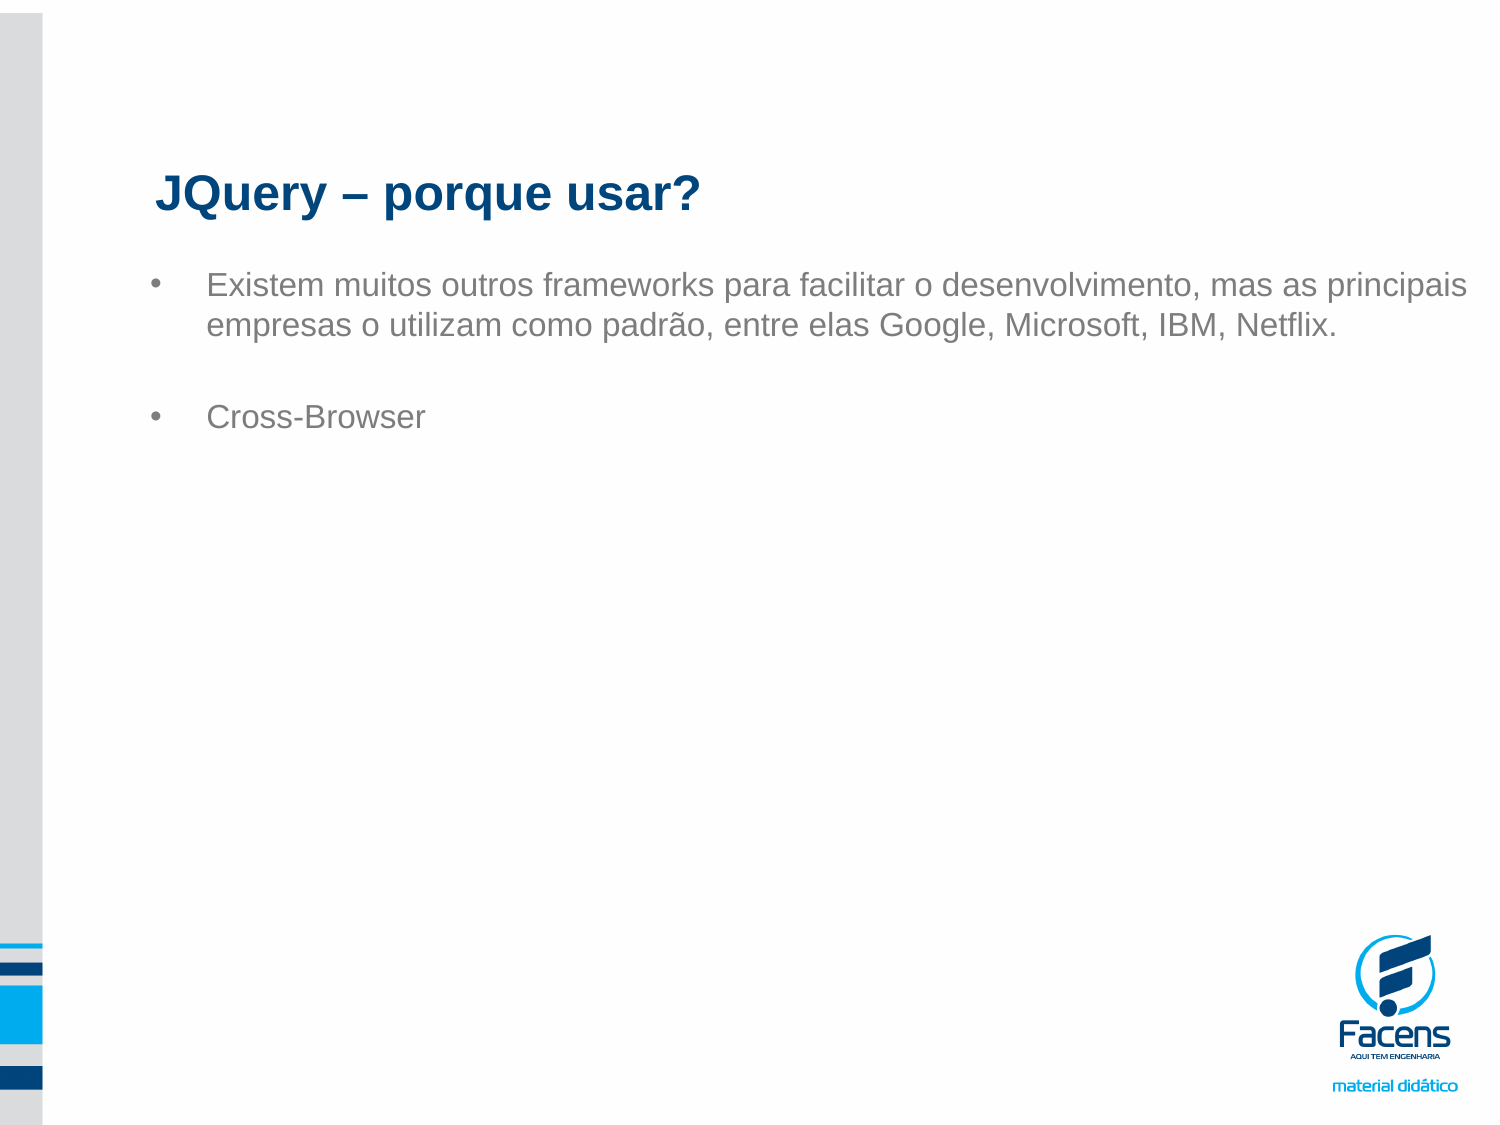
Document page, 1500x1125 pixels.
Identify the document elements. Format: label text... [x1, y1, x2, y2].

text_box JQuery – porque usar? [140, 125, 1434, 256]
picture [0, 0, 1500, 1125]
list Existem muitos outros frameworks para facilitar o desenvolvimento, mas as principais empresas o utilizam como padrão, entre elas Google, Microsoft, IBM, Netflix. Cross-Browser [135, 255, 1486, 1083]
